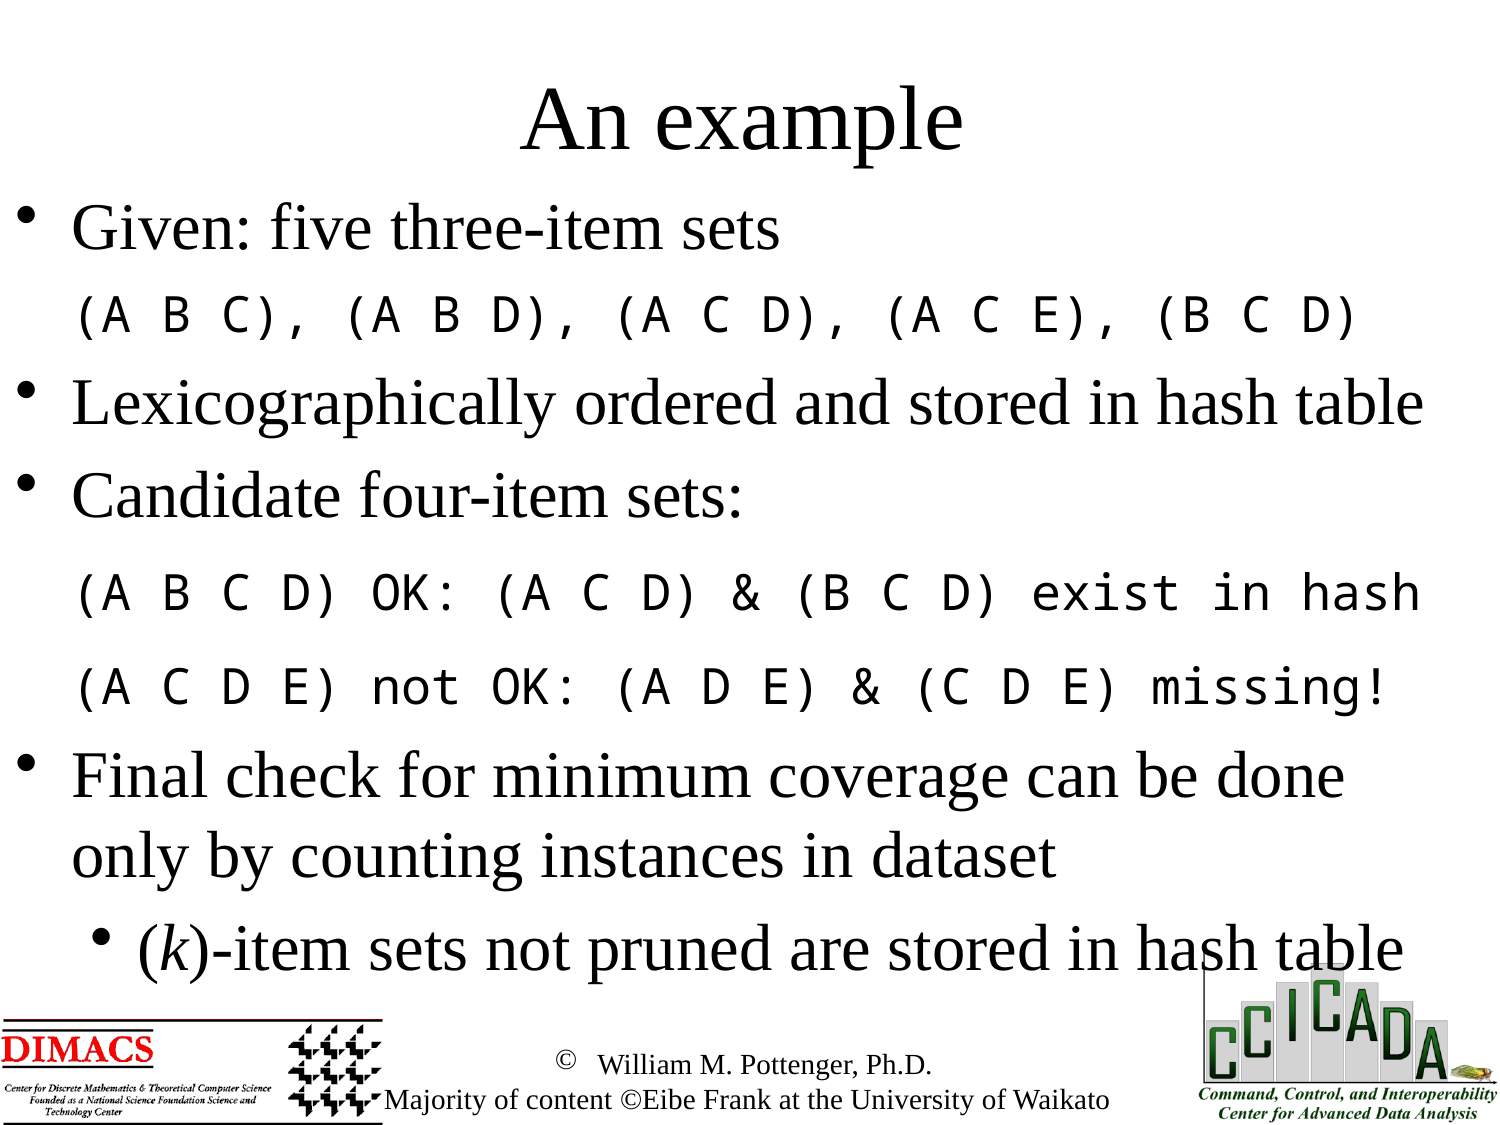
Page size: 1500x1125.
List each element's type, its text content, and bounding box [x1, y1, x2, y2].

text_box Given: five three-item sets (A B C), (A B D), (A C D), (A C E), (B C D) Lexicographically ordered and stored in hash table Candidate four-item sets: (A B C D) OK: (A C D) & (B C D) exist in hash (A C D E) not OK: (A D E) & (C D E) missing! Final check for minimum coverage can be done only by counting instances in dataset (k)-item sets not pruned are stored in hash table [0, 174, 1463, 888]
picture [1196, 939, 1500, 1125]
text_box An example [42, 24, 1443, 174]
footer William M. Pottenger, Ph.D. Majority of content ©Eibe Frank at the University of Waikato [337, 1037, 1150, 1088]
picture [0, 1019, 388, 1125]
